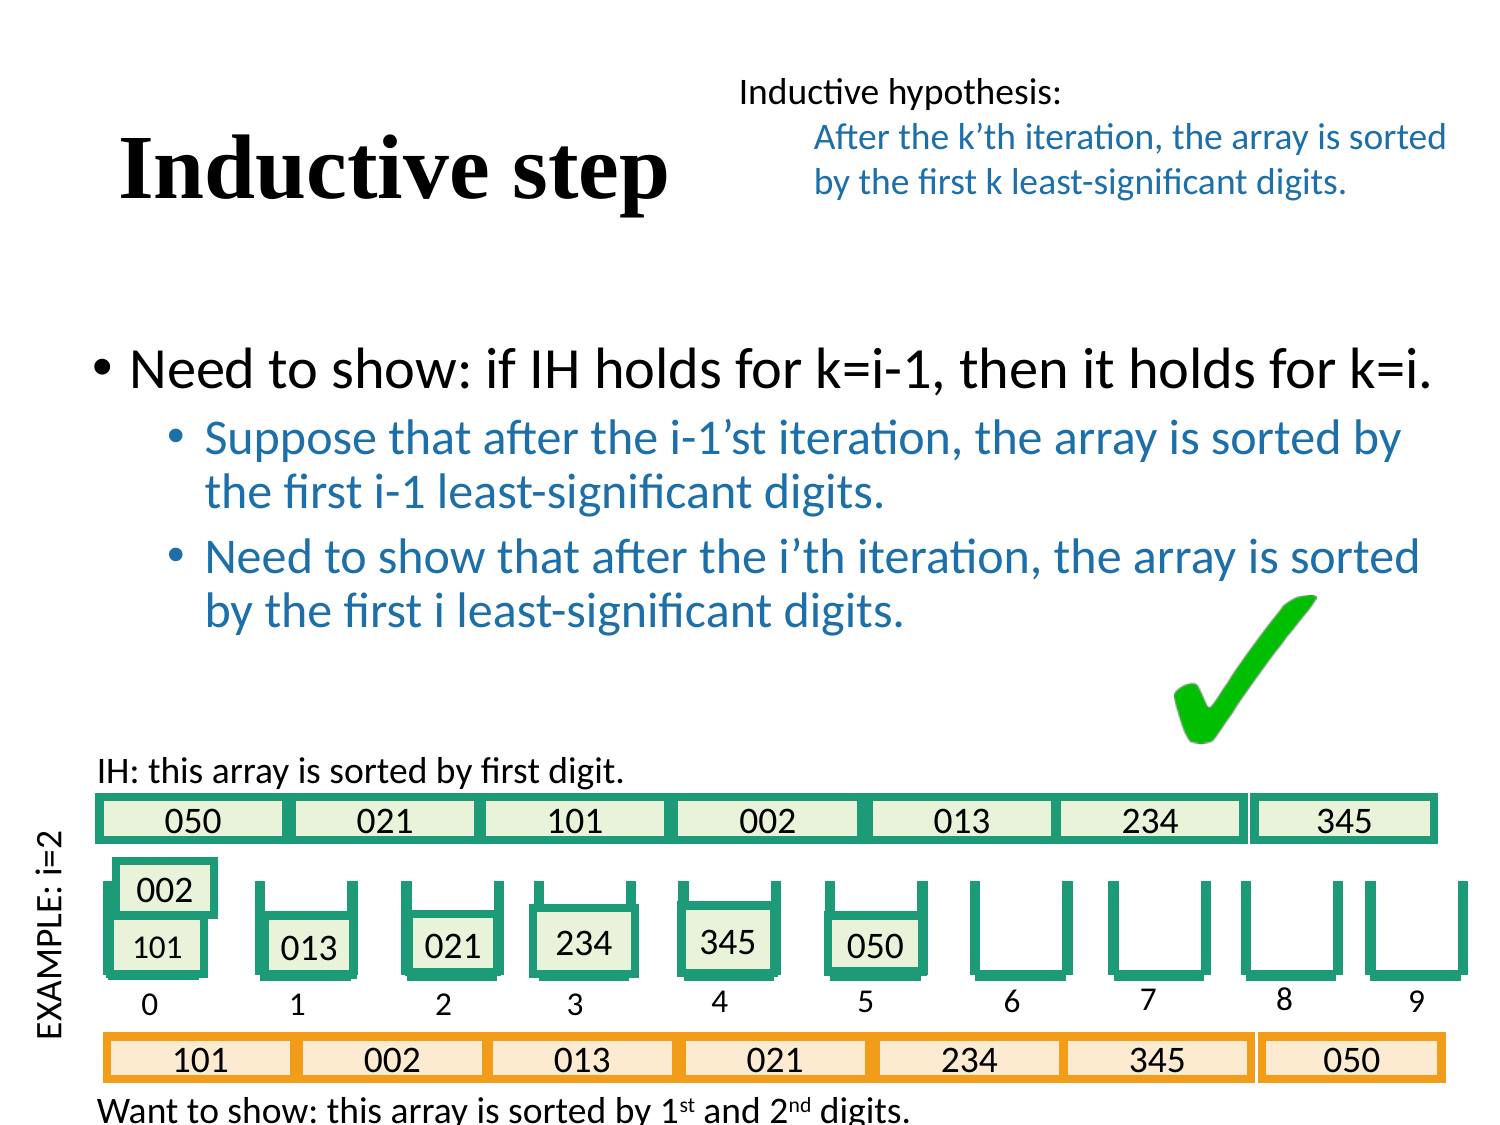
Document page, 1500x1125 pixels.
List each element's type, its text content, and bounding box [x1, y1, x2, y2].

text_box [16, 739, 1463, 1125]
title Inductive step [103, 59, 1397, 278]
text_box Inductive hypothesis: After the k’th iteration, the array is sorted by the first k least-significant digits. [724, 59, 1475, 210]
picture [1174, 595, 1317, 739]
text_box Need to show: if IH holds for k=i-1, then it holds for k=i. Suppose that after the i-1’st iteration, the array is sorted by the first i-1 least-significant digits. Need to show that after the i’th iteration, the array is sorted by the first i least-significant digits. [77, 330, 1491, 1045]
